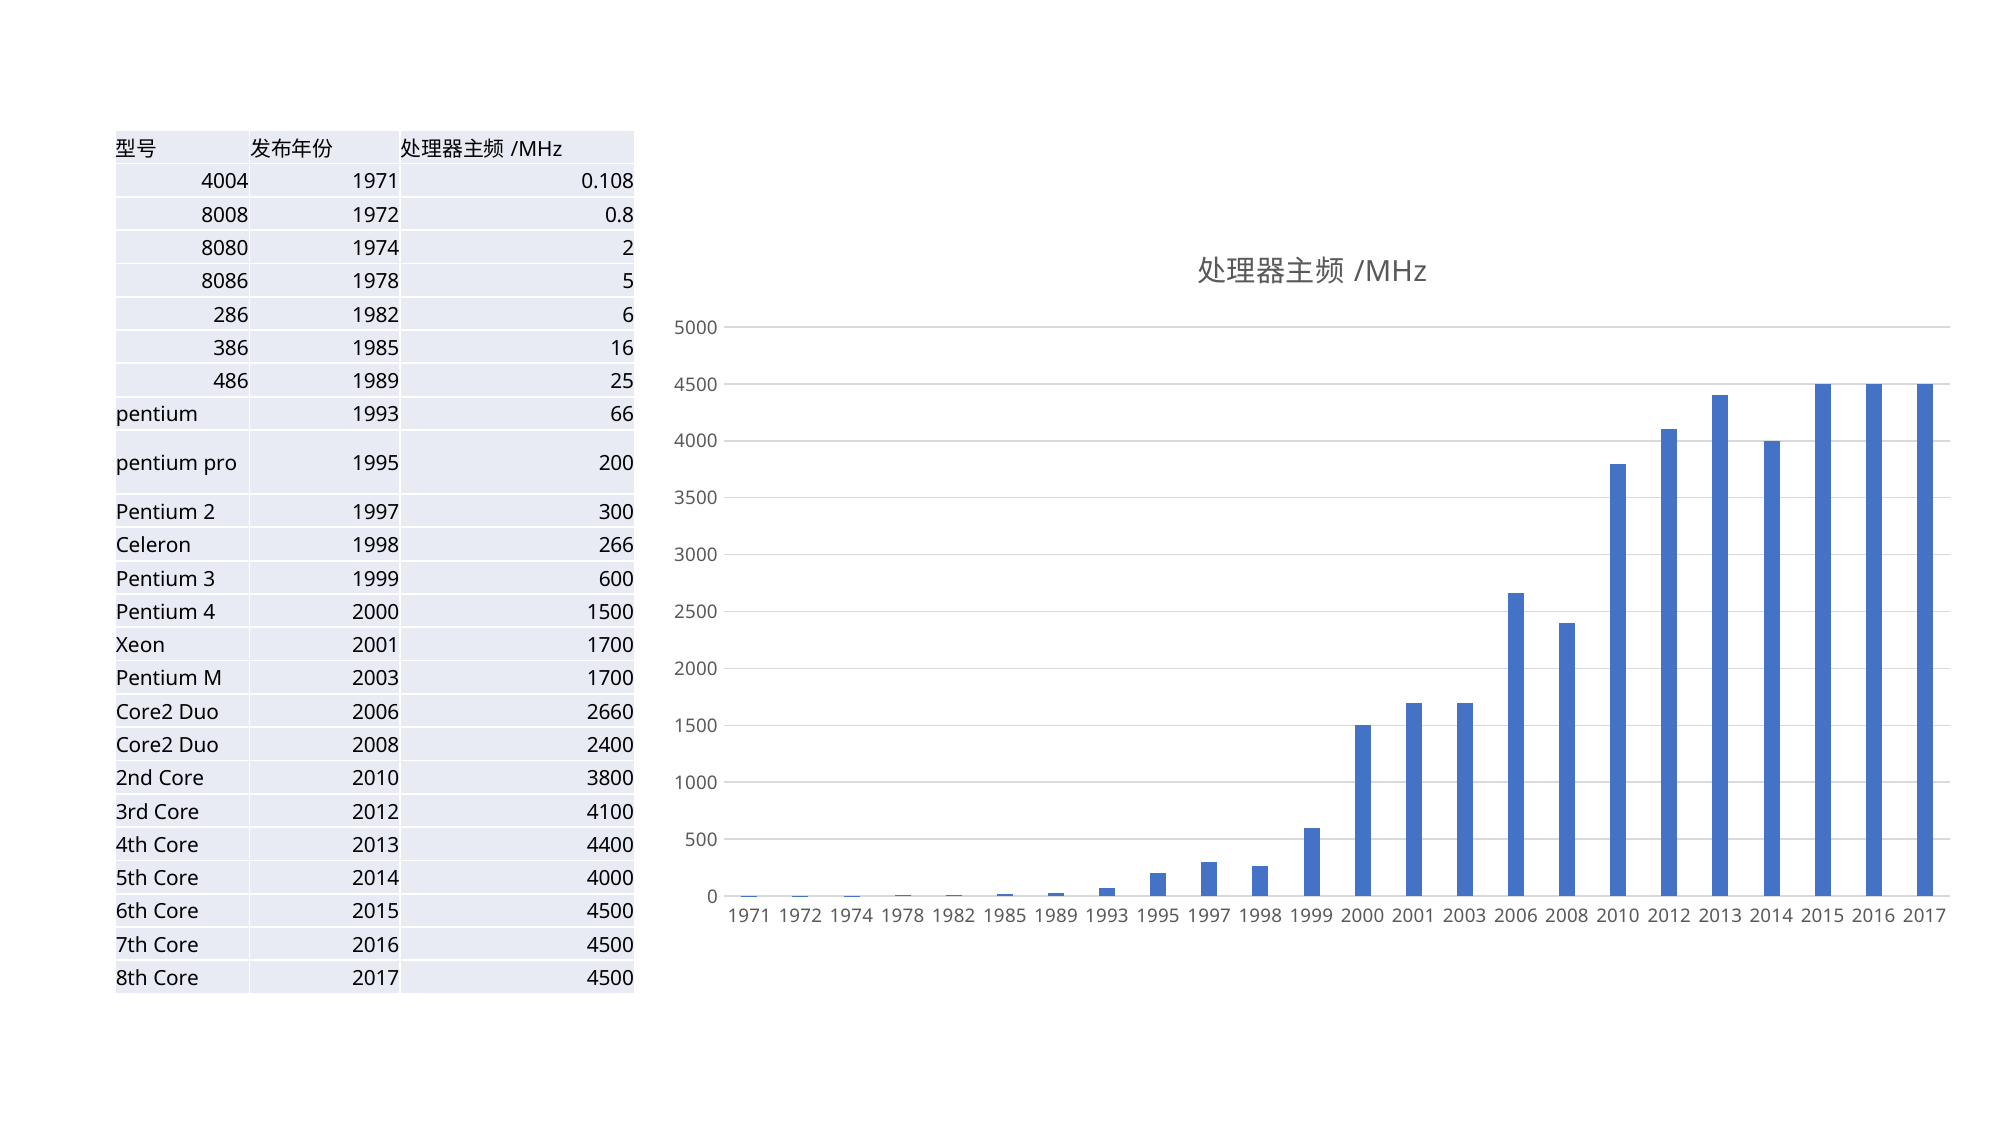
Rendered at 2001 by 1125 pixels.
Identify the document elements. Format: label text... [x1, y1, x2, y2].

table_cell Pentium M [116, 661, 249, 693]
table_cell 1978 [250, 264, 399, 296]
table_cell 1700 [401, 628, 634, 660]
table_cell Core2 Duo [116, 695, 249, 726]
table_cell 286 [116, 298, 249, 329]
table_cell 25 [401, 364, 634, 396]
table_cell Pentium 4 [116, 595, 249, 626]
table_cell 200 [401, 431, 634, 493]
table_cell 1989 [250, 364, 399, 396]
table_cell 2006 [250, 695, 399, 726]
table_cell pentium pro [116, 431, 249, 493]
table_cell 600 [401, 562, 634, 593]
table_cell 1972 [250, 198, 399, 229]
table_cell 1993 [250, 398, 399, 429]
table_cell 1995 [250, 431, 399, 493]
table_cell 2001 [250, 628, 399, 660]
table_cell 16 [401, 331, 634, 362]
table_cell 2400 [401, 728, 634, 760]
table_cell 66 [401, 398, 634, 429]
table_cell 4004 [116, 164, 249, 196]
table_cell 1982 [250, 298, 399, 329]
table_cell 2017 [250, 961, 399, 993]
table_cell 1985 [250, 331, 399, 362]
table_header 型号 [116, 131, 249, 163]
table_cell 8080 [116, 231, 249, 263]
table_cell 300 [401, 495, 634, 526]
table_cell 2660 [401, 695, 634, 726]
table_cell 4th Core [116, 828, 249, 860]
table_cell Pentium 3 [116, 562, 249, 593]
table_cell 4100 [401, 795, 634, 826]
table_cell 7th Core [116, 928, 249, 959]
table_cell 8008 [116, 198, 249, 229]
table_cell 2015 [250, 895, 399, 926]
table_cell 8th Core [116, 961, 249, 993]
table_cell 4500 [401, 928, 634, 959]
table_cell 2010 [250, 761, 399, 793]
table_cell 1971 [250, 164, 399, 196]
table_cell 3800 [401, 761, 634, 793]
table_cell Celeron [116, 528, 249, 560]
table_cell 486 [116, 364, 249, 396]
table_cell 6th Core [116, 895, 249, 926]
table_cell 266 [401, 528, 634, 560]
table_cell 1700 [401, 661, 634, 693]
table_cell 2000 [250, 595, 399, 626]
table_cell 2 [401, 231, 634, 263]
table_header 发布年份 [250, 131, 399, 163]
table_cell 2014 [250, 861, 399, 893]
table_cell 5 [401, 264, 634, 296]
table_cell 5th Core [116, 861, 249, 893]
table_cell 386 [116, 331, 249, 362]
table_cell 8086 [116, 264, 249, 296]
table_cell 3rd Core [116, 795, 249, 826]
table_cell 2013 [250, 828, 399, 860]
table_cell pentium [116, 398, 249, 429]
table_cell 4000 [401, 861, 634, 893]
table_cell 0.108 [401, 164, 634, 196]
table_cell 1500 [401, 595, 634, 626]
table_cell 1998 [250, 528, 399, 560]
table_cell Xeon [116, 628, 249, 660]
table_cell 2012 [250, 795, 399, 826]
table_cell 1999 [250, 562, 399, 593]
table_cell 1974 [250, 231, 399, 263]
table_cell 6 [401, 298, 634, 329]
table_header 处理器主频/MHz [401, 131, 634, 163]
table_cell 2008 [250, 728, 399, 760]
table_cell 2nd Core [116, 761, 249, 793]
table_cell 2016 [250, 928, 399, 959]
table_cell 4400 [401, 828, 634, 860]
table_cell 1997 [250, 495, 399, 526]
table_cell Core2 Duo [116, 728, 249, 760]
table_cell 0.8 [401, 198, 634, 229]
table_cell 4500 [401, 895, 634, 926]
table_cell 2003 [250, 661, 399, 693]
table_cell Pentium 2 [116, 495, 249, 526]
table_cell 4500 [401, 961, 634, 993]
chart [647, 215, 1978, 944]
